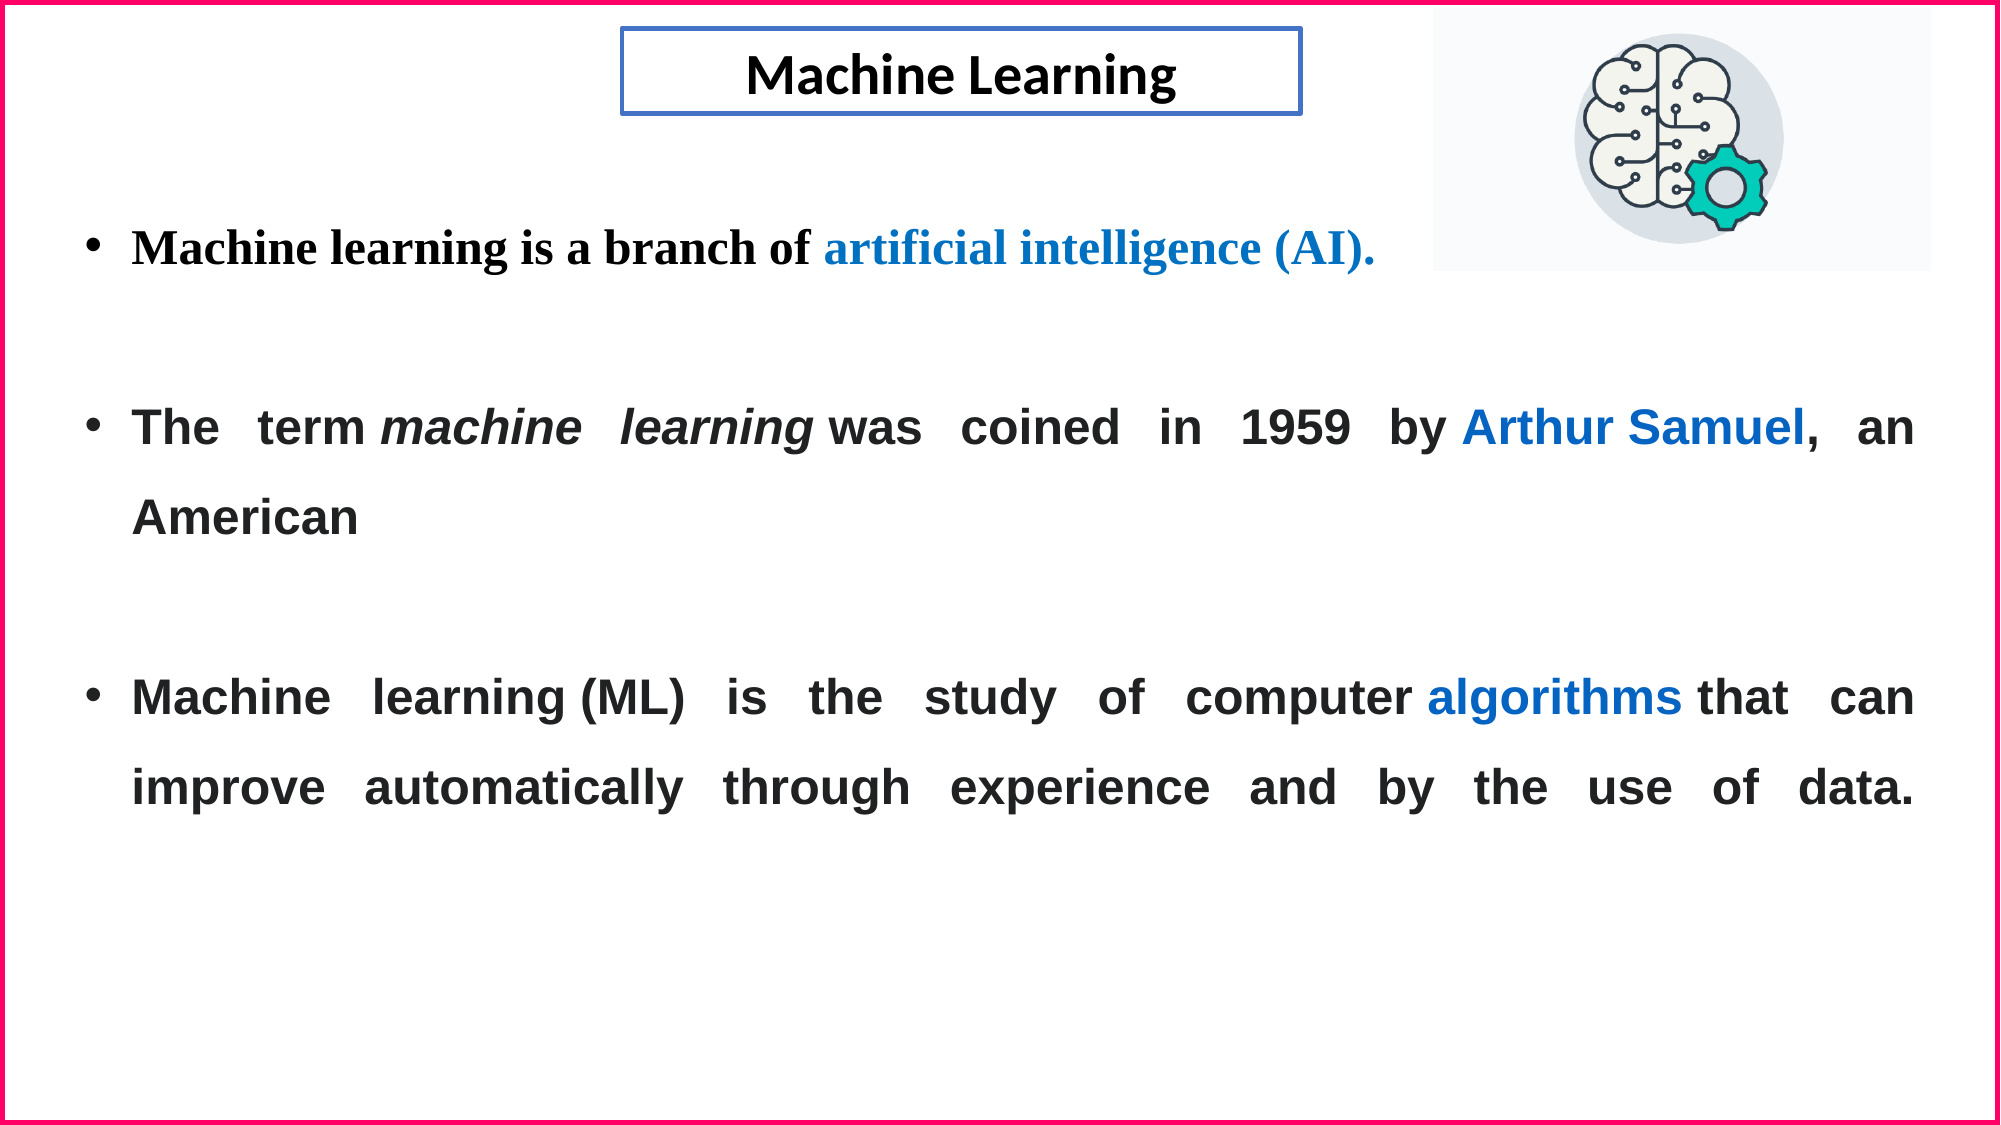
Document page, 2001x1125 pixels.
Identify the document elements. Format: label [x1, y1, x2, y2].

text_box [0, 0, 2000, 1125]
picture [1433, 8, 1931, 271]
